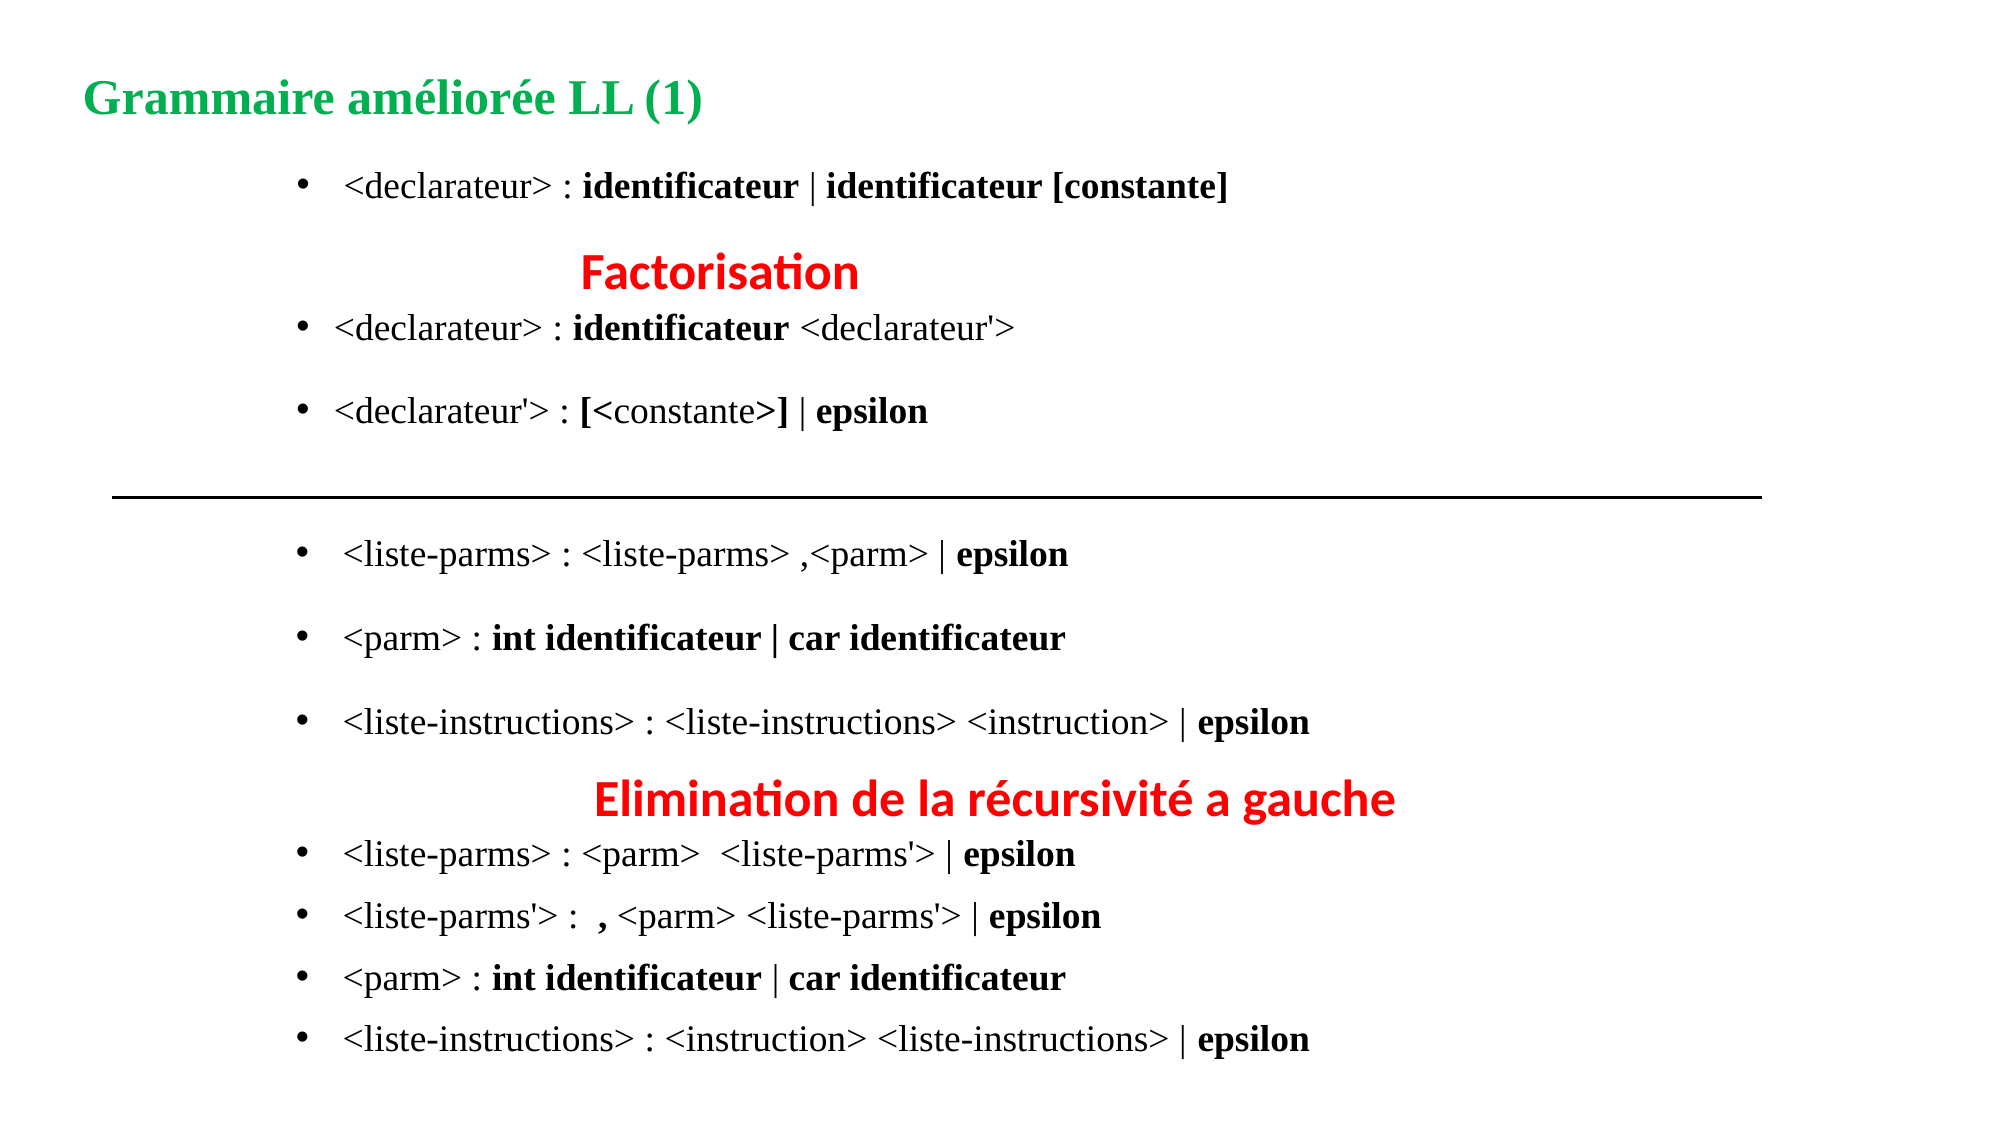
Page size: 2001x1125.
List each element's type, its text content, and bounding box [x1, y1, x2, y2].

text_box <liste-parms> : <parm> <liste-parms'> | epsilon <liste-parms'> : , <parm> <liste-parms'> | epsilon <parm> : int identificateur | car identificateur <liste-instructions> : <instruction> <liste-instructions> | epsilon [281, 821, 1729, 1067]
list <declarateur> : identificateur <declarateur'> <declarateur'> : [<constante>] | epsilon [281, 295, 1104, 458]
text_box Grammaire améliorée LL (1) [67, 56, 1055, 132]
text_box <liste-parms> : <liste-parms> ,<parm> | epsilon <parm> : int identificateur | car identificateur <liste-instructions> : <liste-instructions> <instruction> | epsilon [281, 499, 1447, 750]
text_box <declarateur> : identificateur | identificateur [constante] [281, 153, 1269, 214]
text_box Factorisation [566, 229, 985, 308]
text_box Elimination de la récursivité a gauche [579, 756, 1447, 835]
